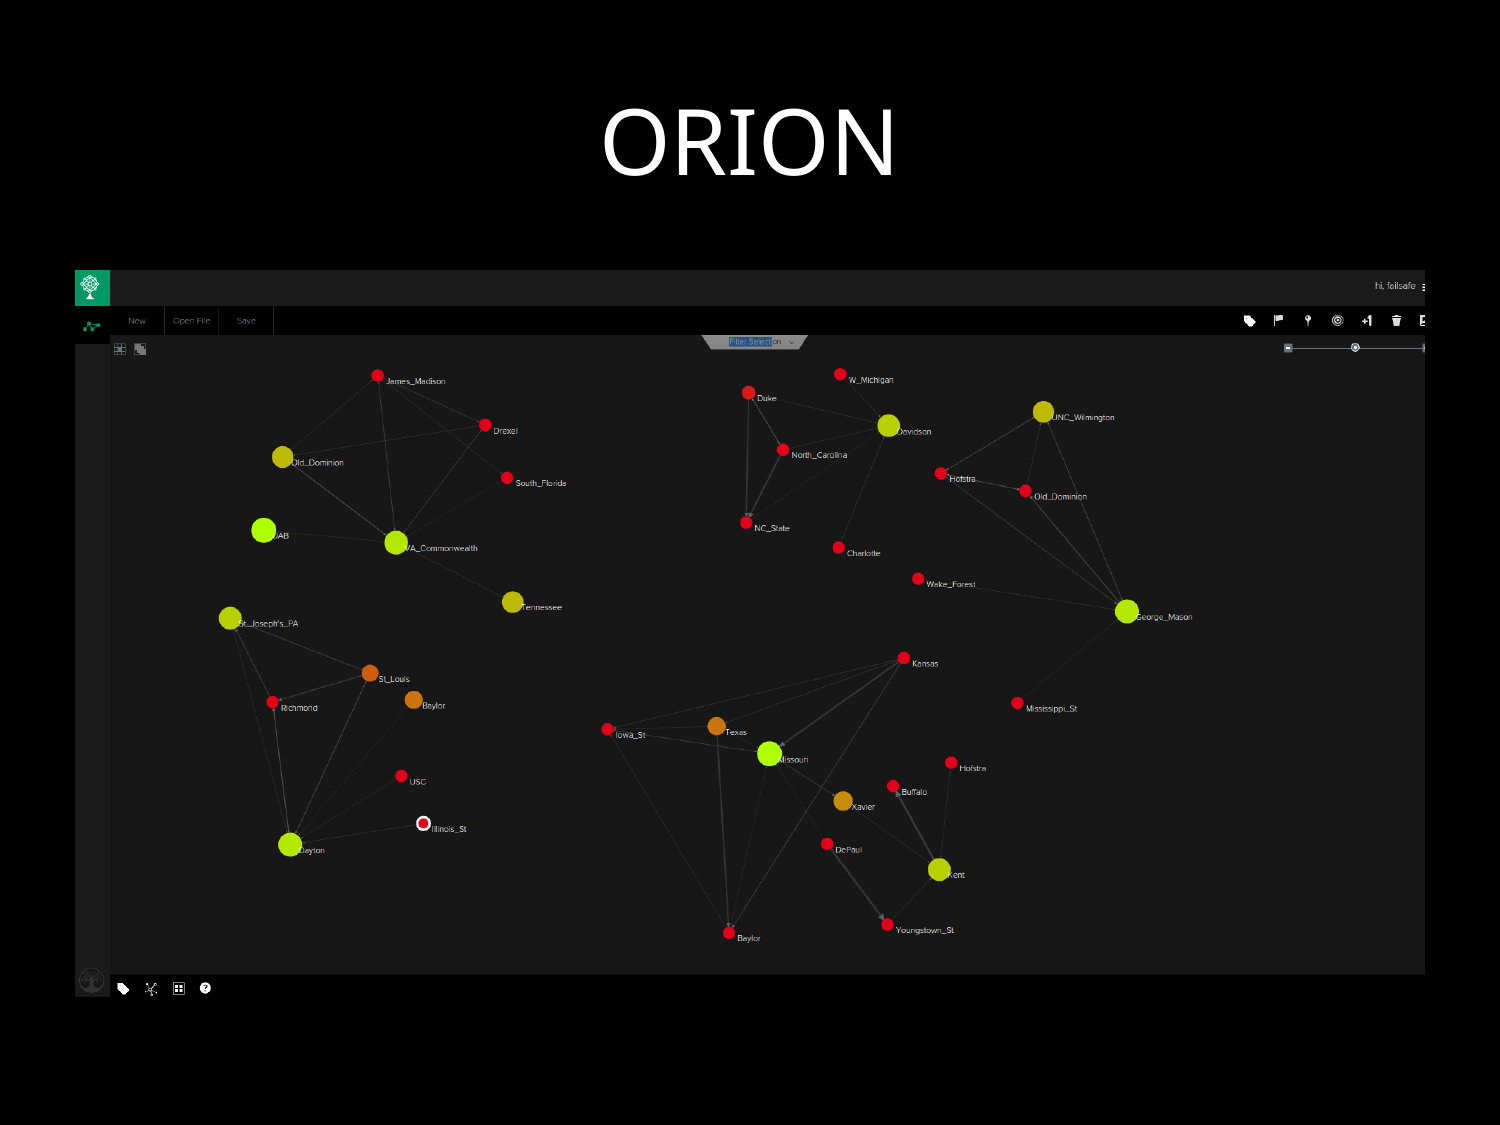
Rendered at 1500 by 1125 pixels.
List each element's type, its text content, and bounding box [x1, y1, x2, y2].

title ORION [75, 45, 1425, 233]
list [74, 270, 1426, 998]
